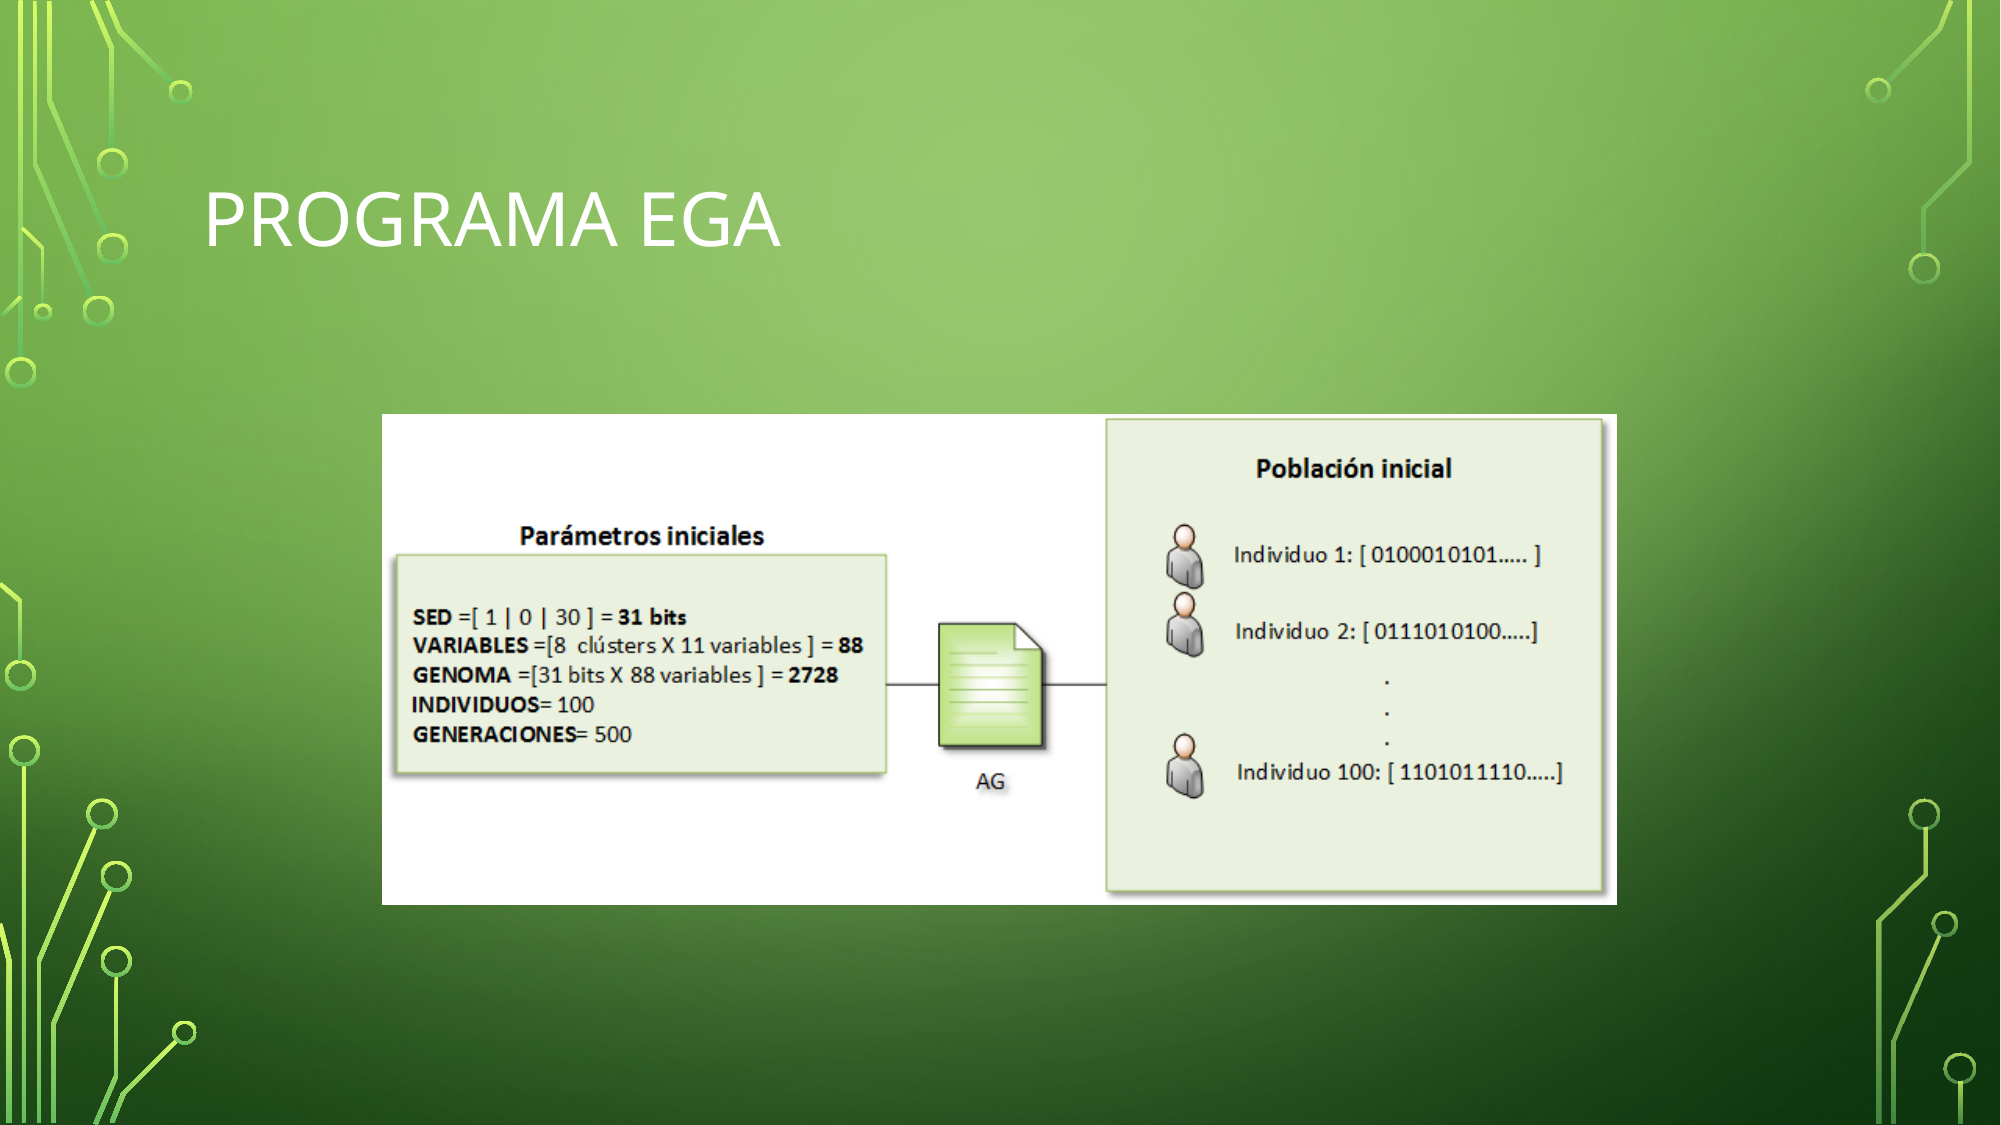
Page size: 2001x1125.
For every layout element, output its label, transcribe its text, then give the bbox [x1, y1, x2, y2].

title Programa EGA [187, 101, 1813, 344]
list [382, 413, 1618, 906]
